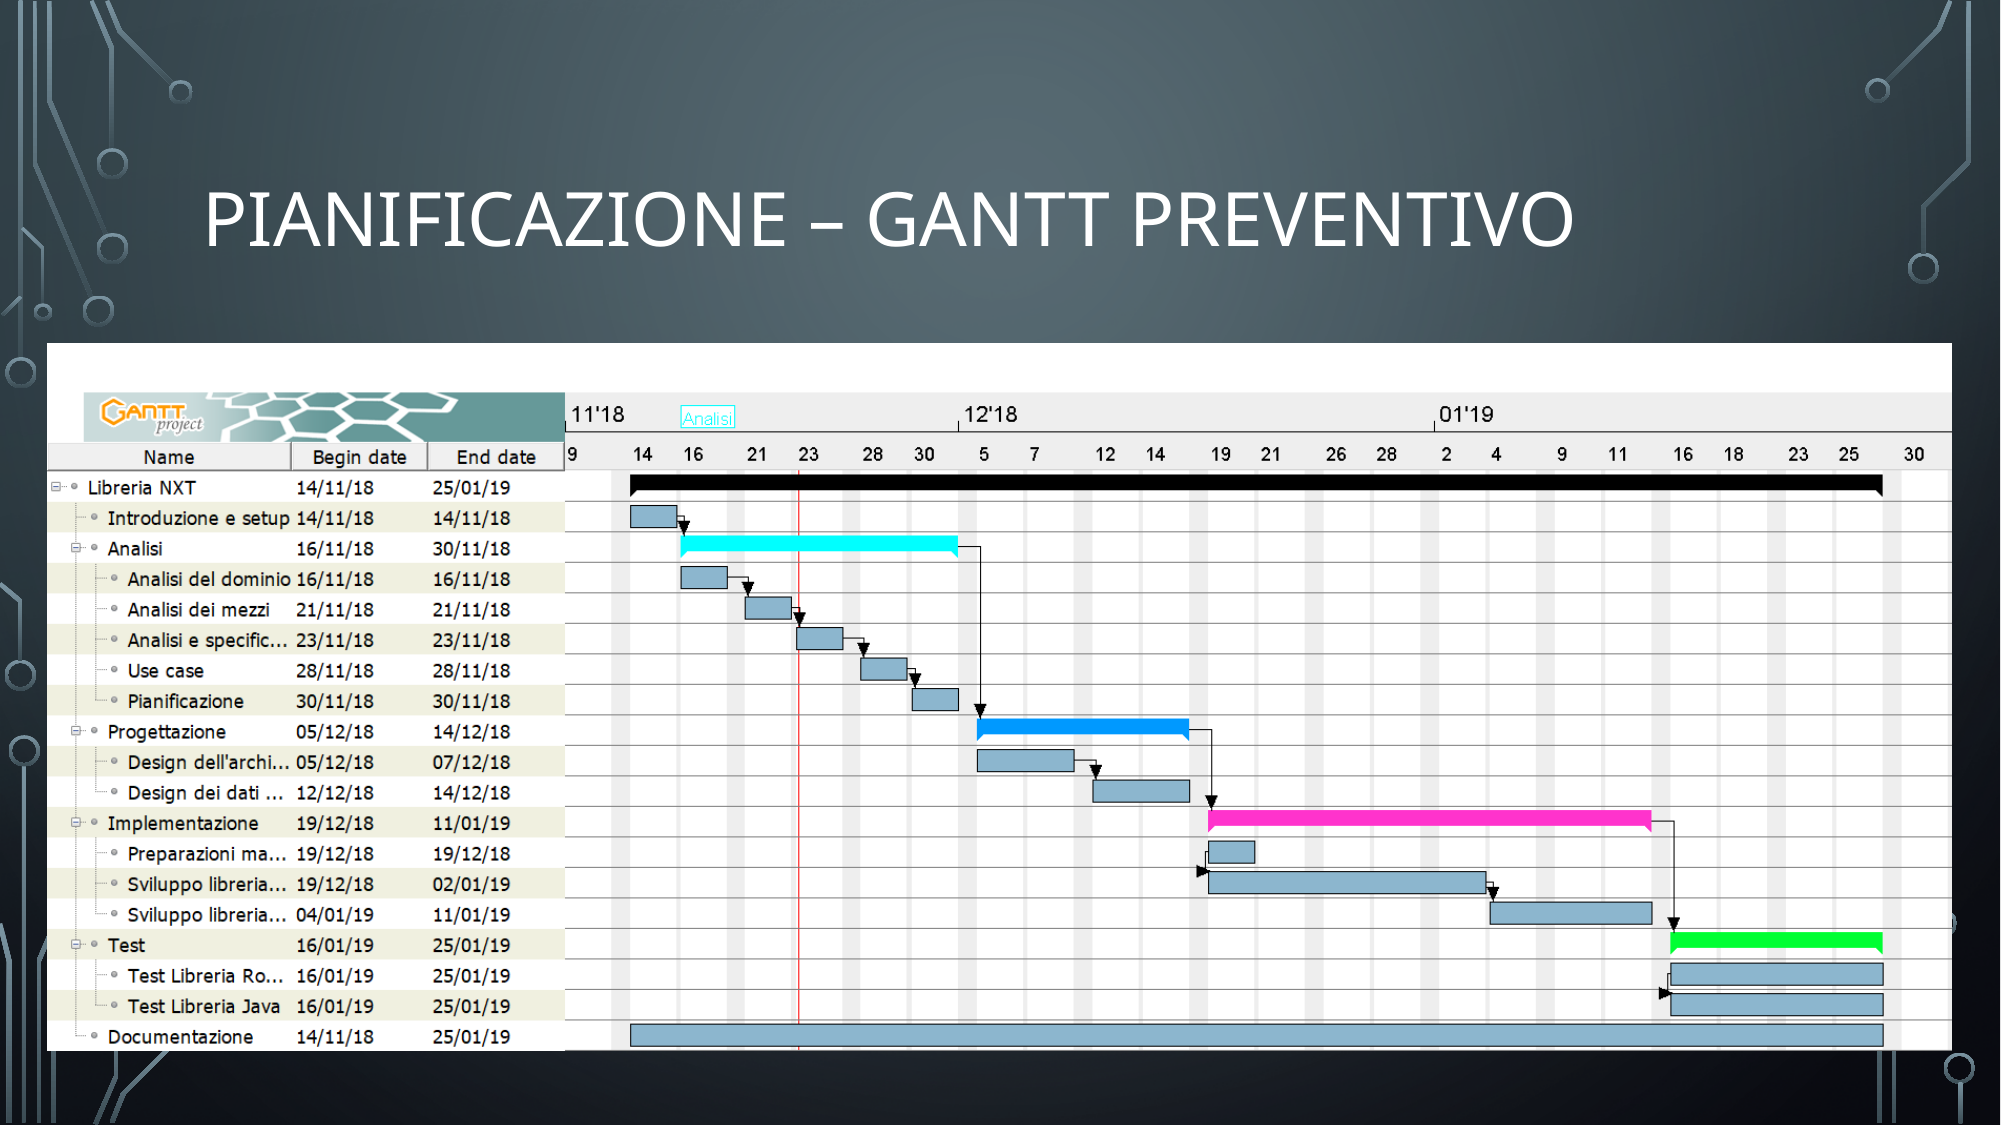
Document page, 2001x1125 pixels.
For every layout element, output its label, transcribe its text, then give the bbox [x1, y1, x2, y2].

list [47, 343, 1953, 1052]
title Pianificazione – Gantt preventivo [187, 101, 1813, 343]
